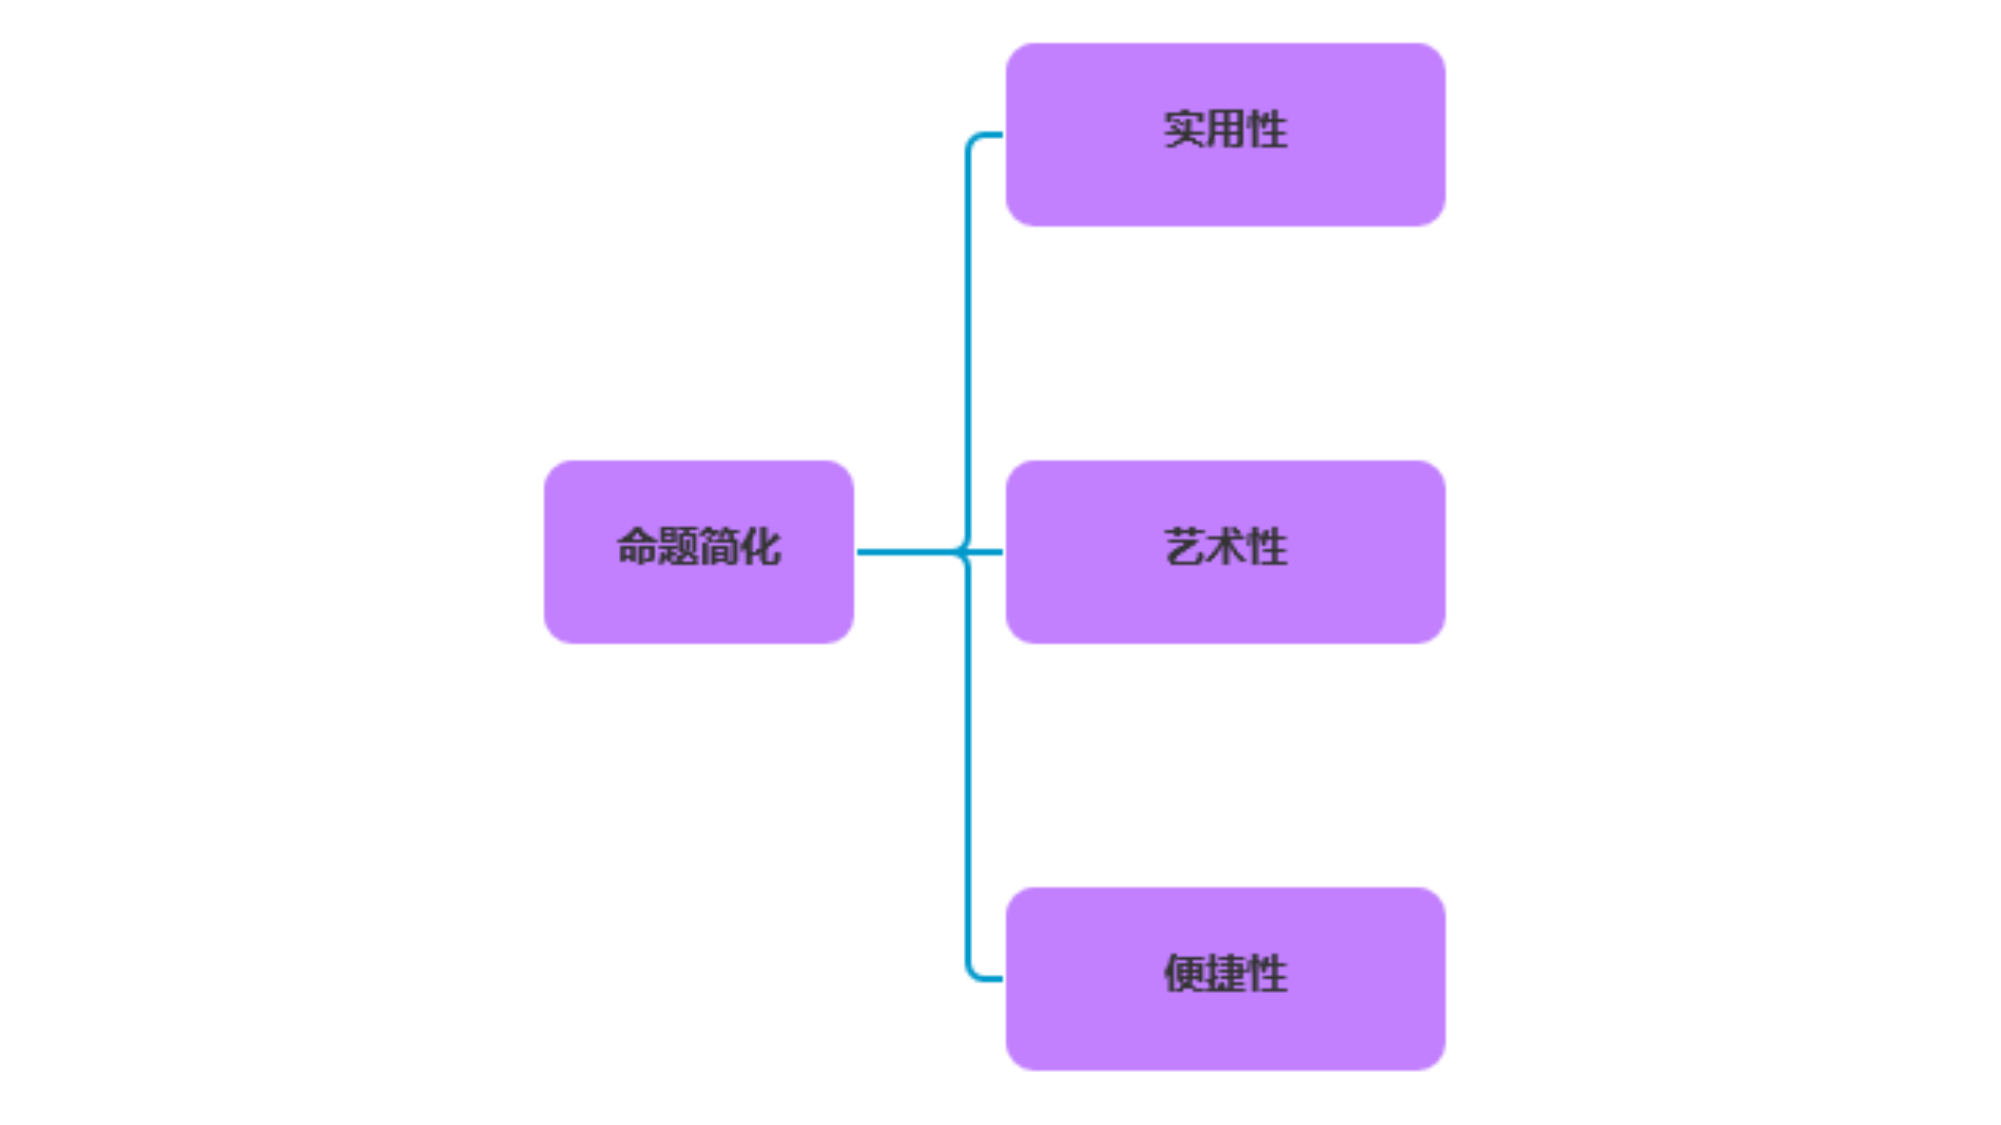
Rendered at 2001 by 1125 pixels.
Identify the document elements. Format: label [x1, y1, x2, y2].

picture [542, 41, 1450, 1075]
